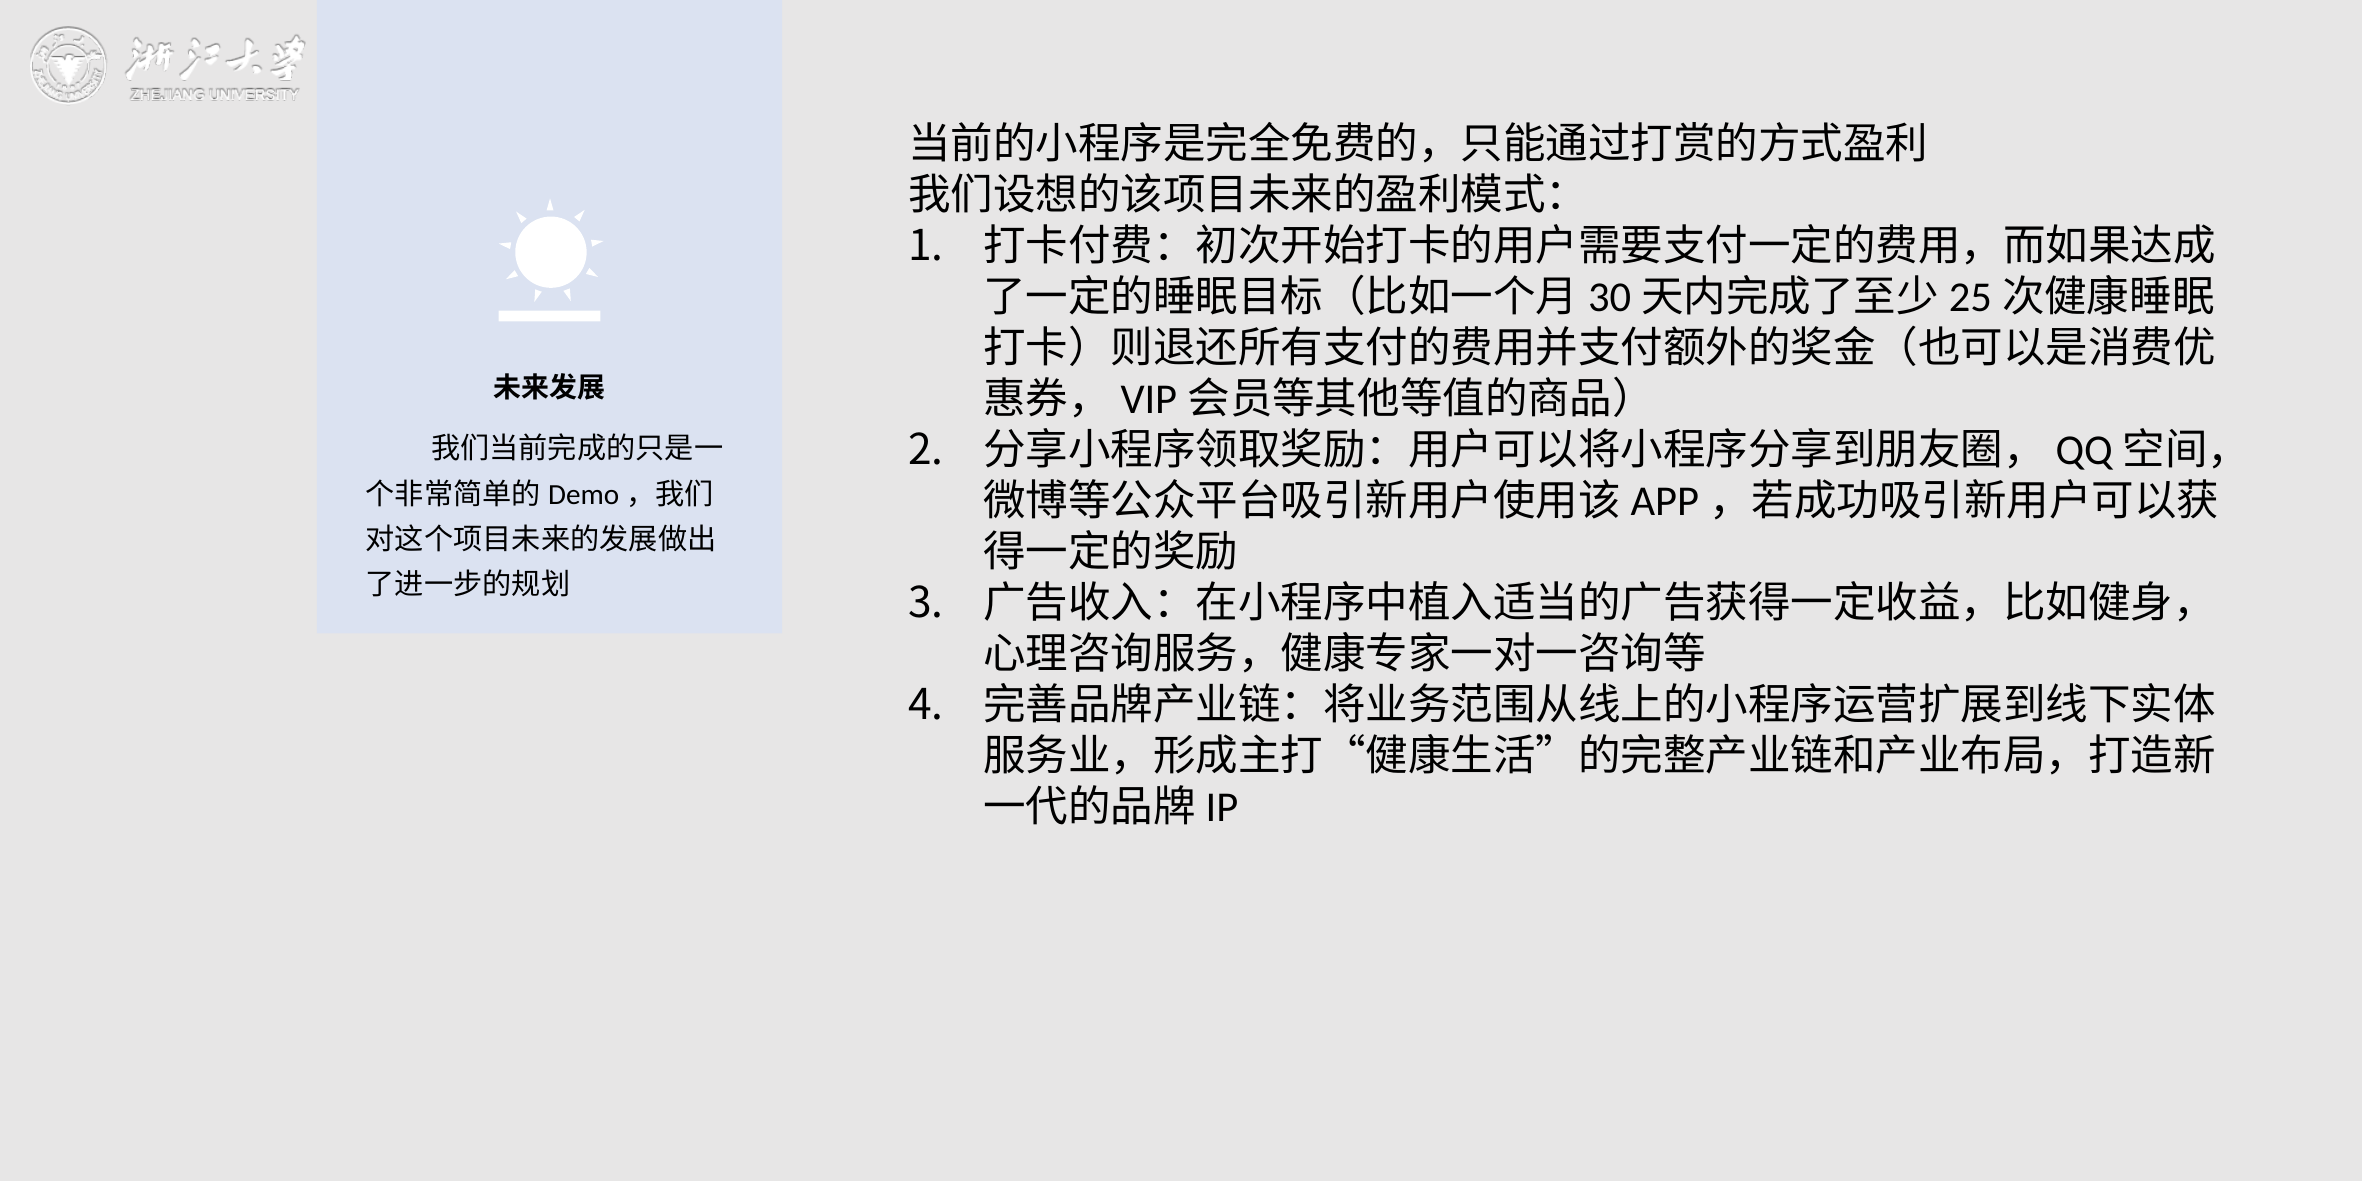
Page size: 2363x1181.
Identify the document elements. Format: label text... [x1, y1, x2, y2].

picture [30, 25, 317, 109]
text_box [316, 0, 783, 634]
text_box 当前的小程序是完全免费的，只能通过打赏的方式盈利 我们设想的该项目未来的盈利模式： 打卡付费：初次开始打卡的用户需要支付一定的费用，而如果达成了一定的睡眠目标（比如一个月30天内完成了至少25次健康睡眠打卡）则退还所有支付的费用并支付额外的奖金（也可以是消费优惠券，VIP会员等其他等值的商品） 分享小程序领取奖励：用户可以将小程序分享到朋友圈，QQ空间，微博等公众平台吸引新用户使用该APP，若成功吸引新用户可以获得一定的奖励 广告收入：在小程序中植入适当的广告获得一定收益，比如健身，心理咨询服务，健康专家一对一咨询等 完善品牌产业链：将业务范围从线上的小程序运营扩展到线下实体服务业，形成主打“健康生活”的完整产业链和产业布局，打造新一代的品牌IP [893, 108, 2272, 838]
